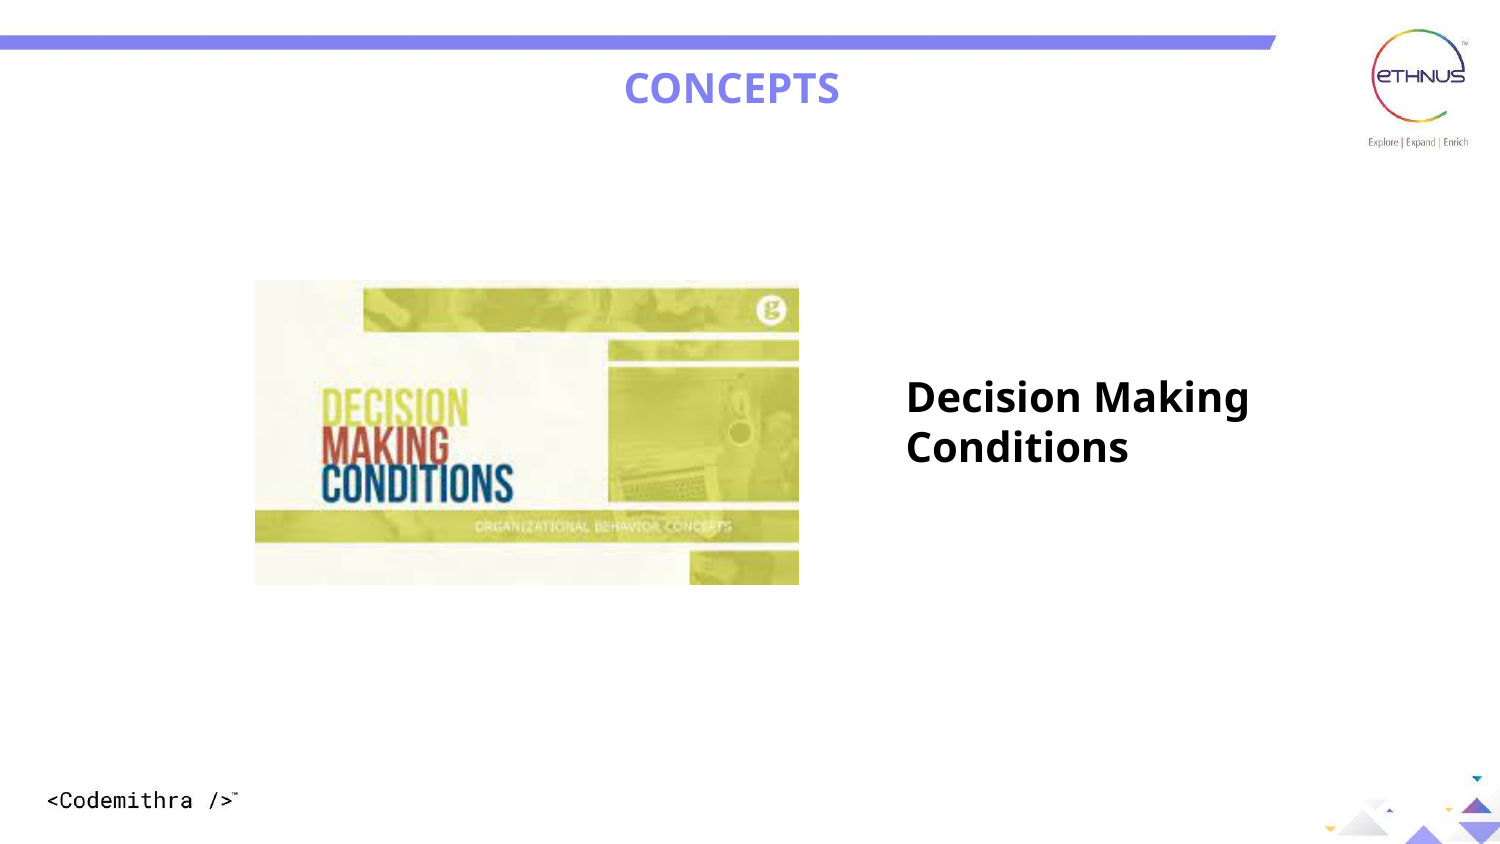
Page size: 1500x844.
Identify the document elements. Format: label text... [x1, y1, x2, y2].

text_box Decision Making Conditions [890, 356, 1383, 487]
picture [0, 1, 1500, 844]
text_box CONCEPTS [478, 47, 986, 127]
text_box [103, 222, 1373, 298]
